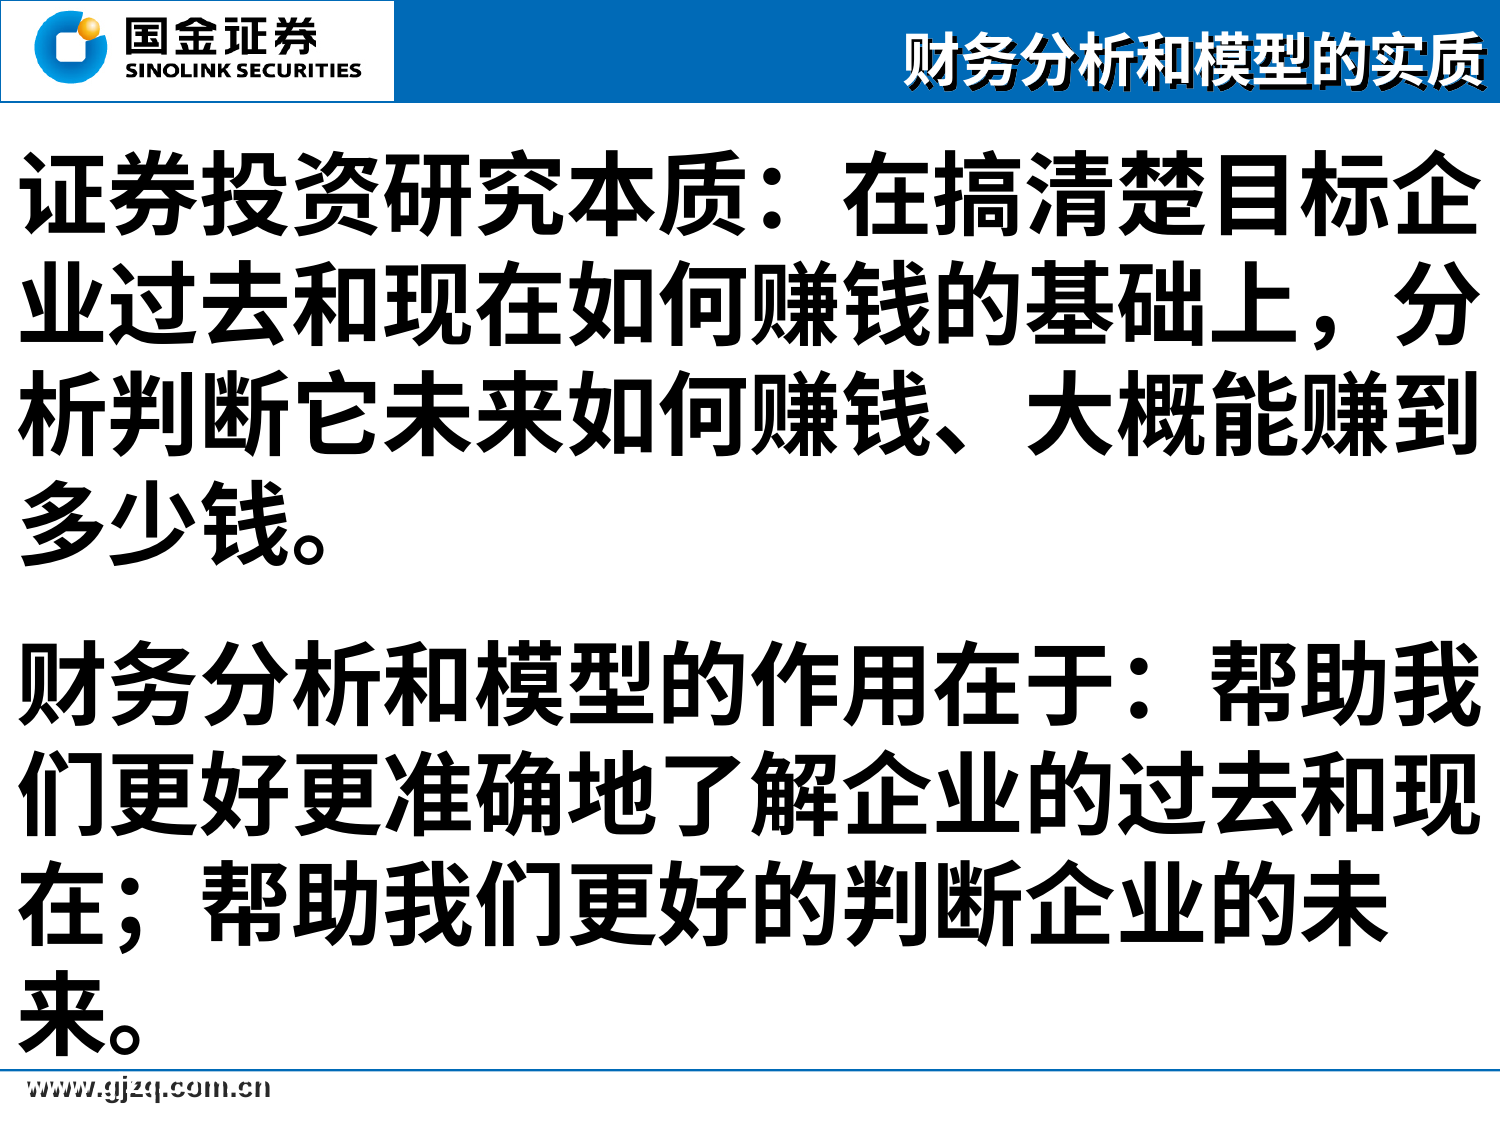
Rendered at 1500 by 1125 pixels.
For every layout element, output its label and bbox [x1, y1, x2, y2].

text_box [0, 0, 1500, 1071]
picture [0, 1046, 971, 1121]
